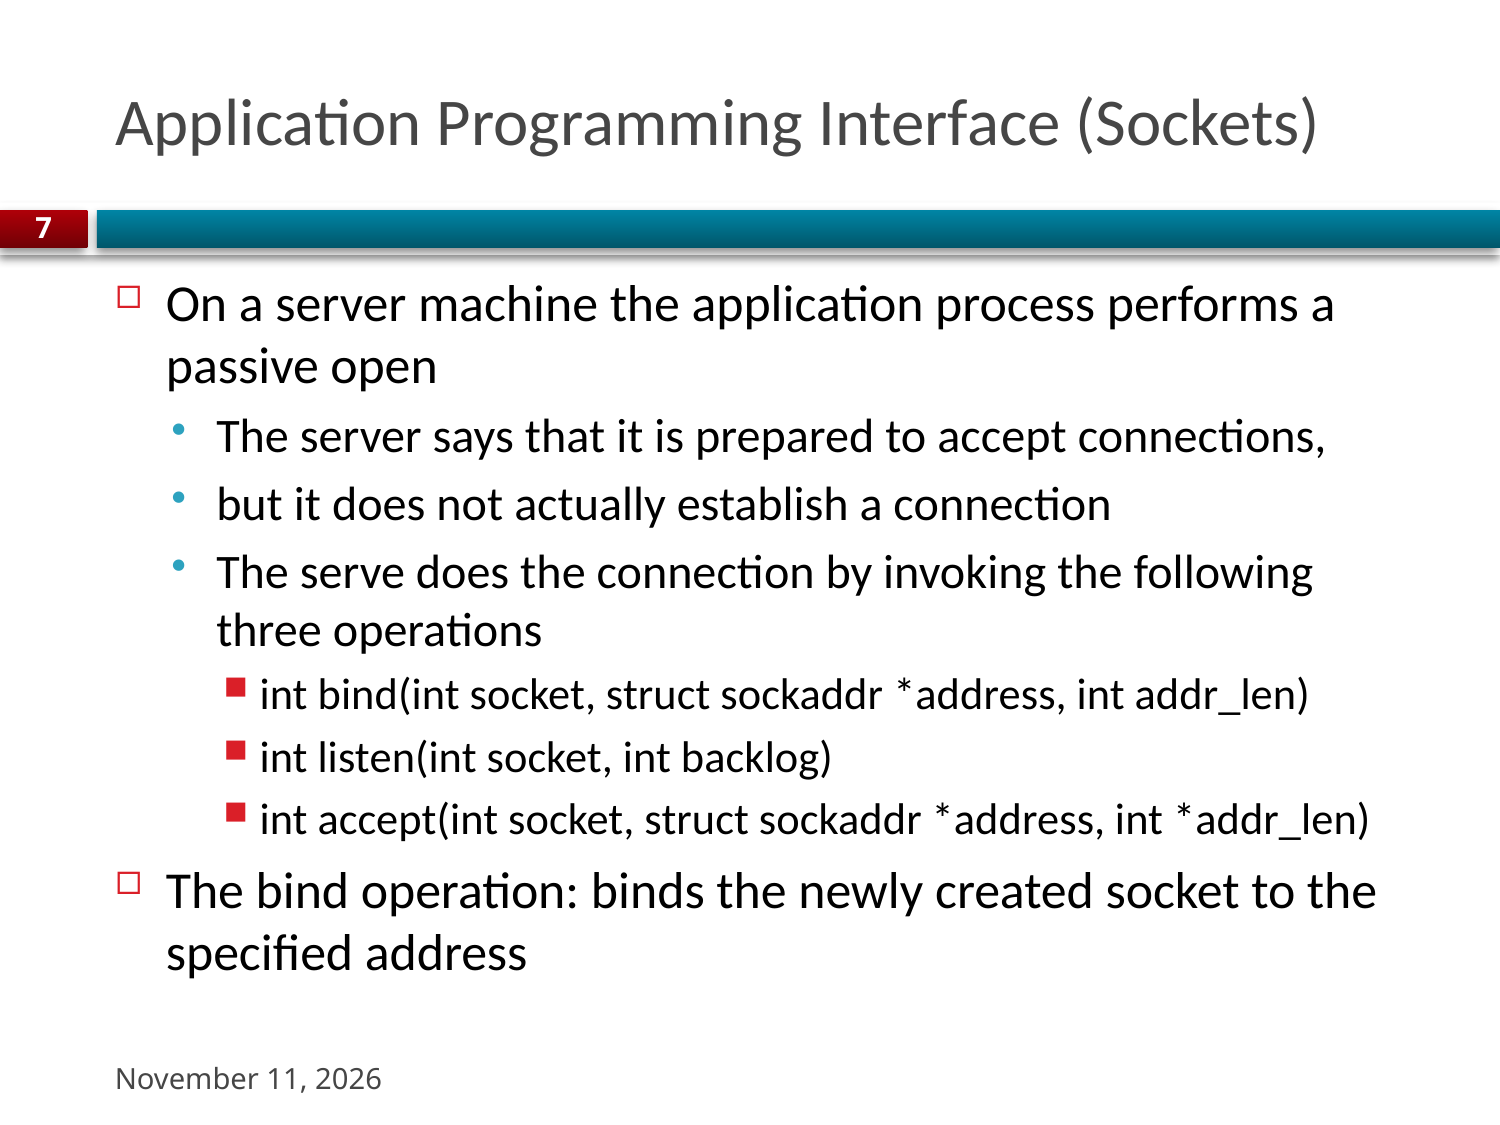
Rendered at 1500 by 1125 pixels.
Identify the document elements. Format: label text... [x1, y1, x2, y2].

list On a server machine the application process performs a passive open The server says that it is prepared to accept connections, but it does not actually establish a connection The serve does the connection by invoking the following three operations int bind(int socket, struct sockaddr *address, int addr_len) int listen(int socket, int backlog) int accept(int socket, struct sockaddr *address, int *addr_len) The bind operation: binds the newly created socket to the specified address [100, 262, 1438, 1000]
title Application Programming Interface (Sockets) [100, 37, 1438, 200]
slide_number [99, 1050, 538, 1110]
slide_number 7 [0, 208, 88, 249]
